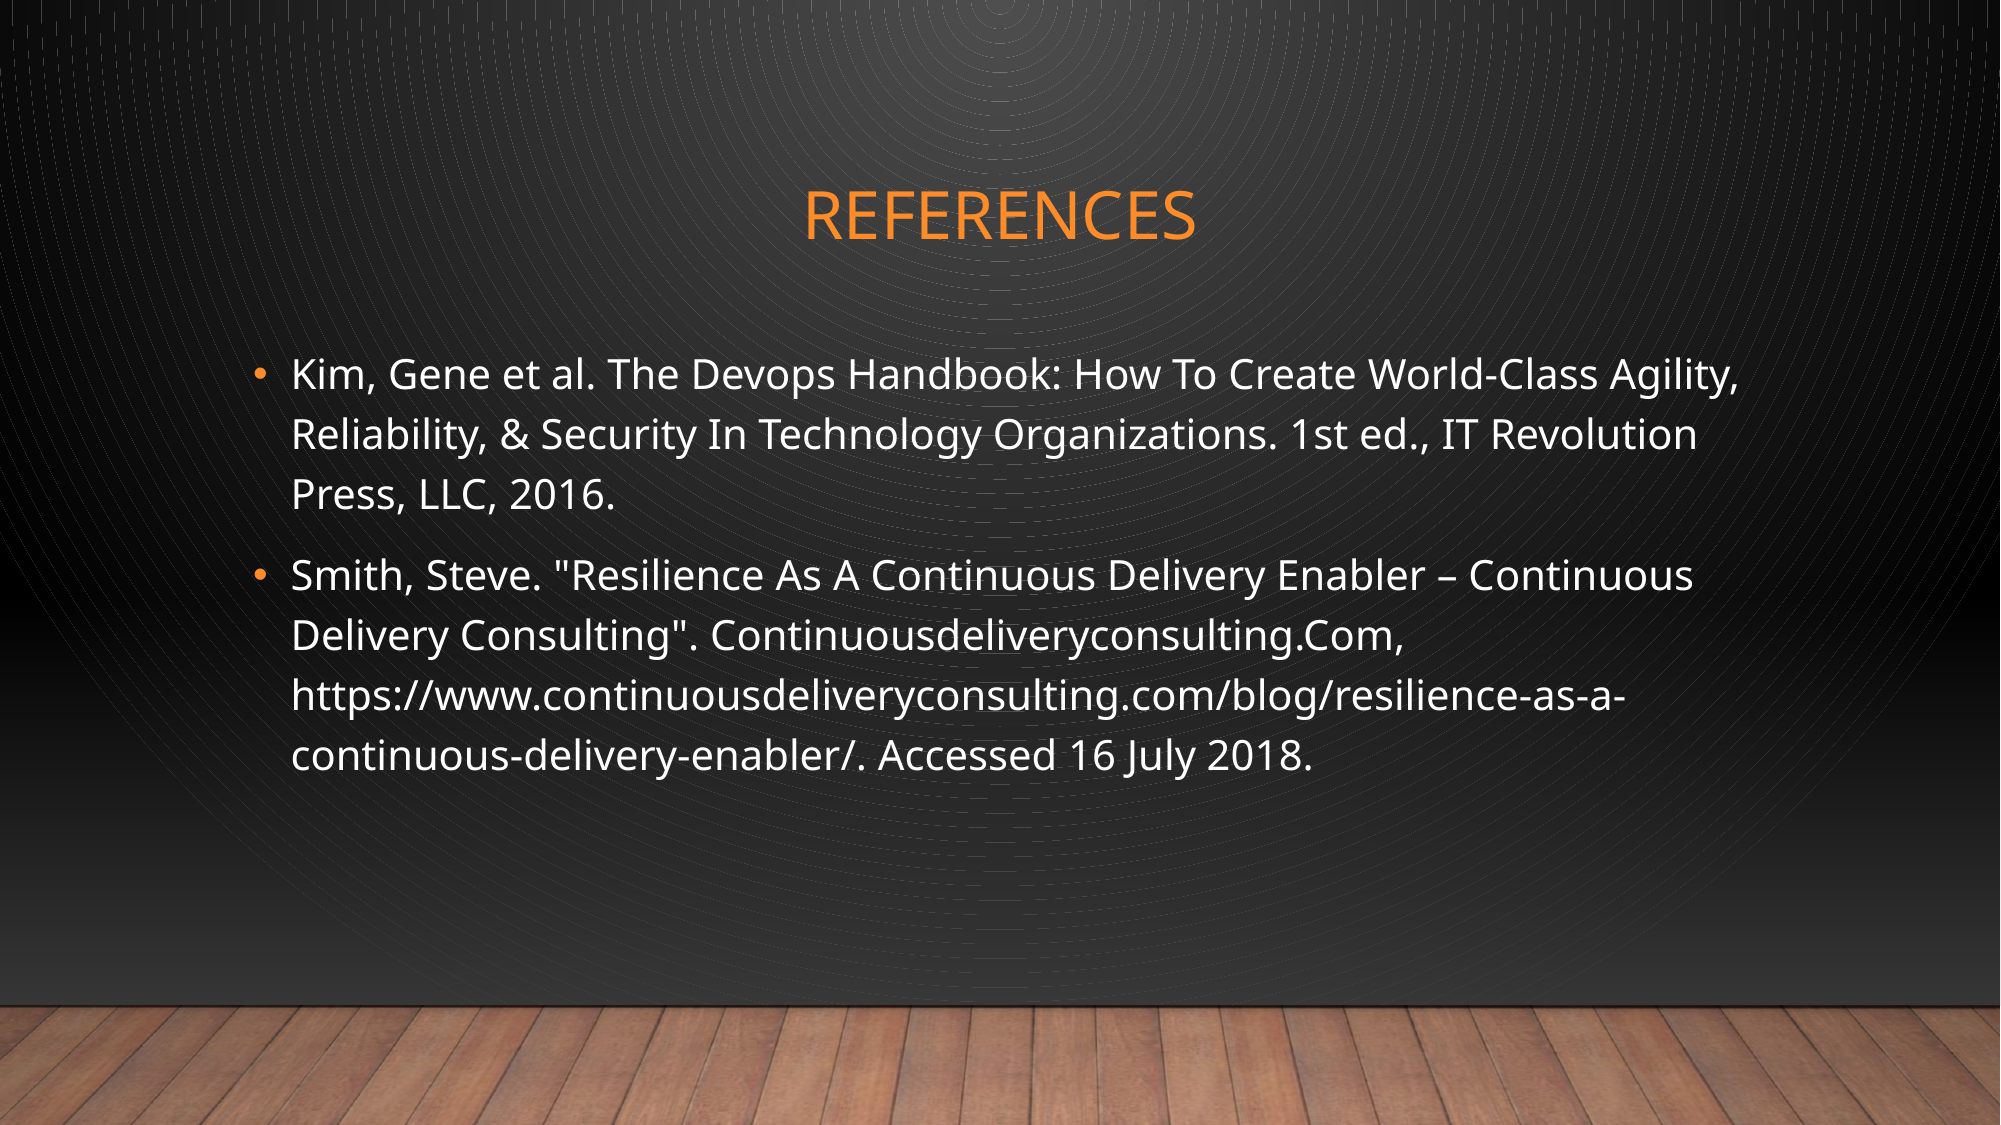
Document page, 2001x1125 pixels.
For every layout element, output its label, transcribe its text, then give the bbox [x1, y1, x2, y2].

list Kim, Gene et al. The Devops Handbook: How To Create World-Class Agility, Reliability, & Security In Technology Organizations. 1st ed., IT Revolution Press, LLC, 2016. Smith, Steve. "Resilience As A Continuous Delivery Enabler – Continuous Delivery Consulting". Continuousdeliveryconsulting.Com, https://www.continuousdeliveryconsulting.com/blog/resilience-as-a-continuous-delivery-enabler/. Accessed 16 July 2018. [238, 330, 1763, 897]
title references [238, 131, 1763, 305]
picture [0, 1005, 2000, 1125]
